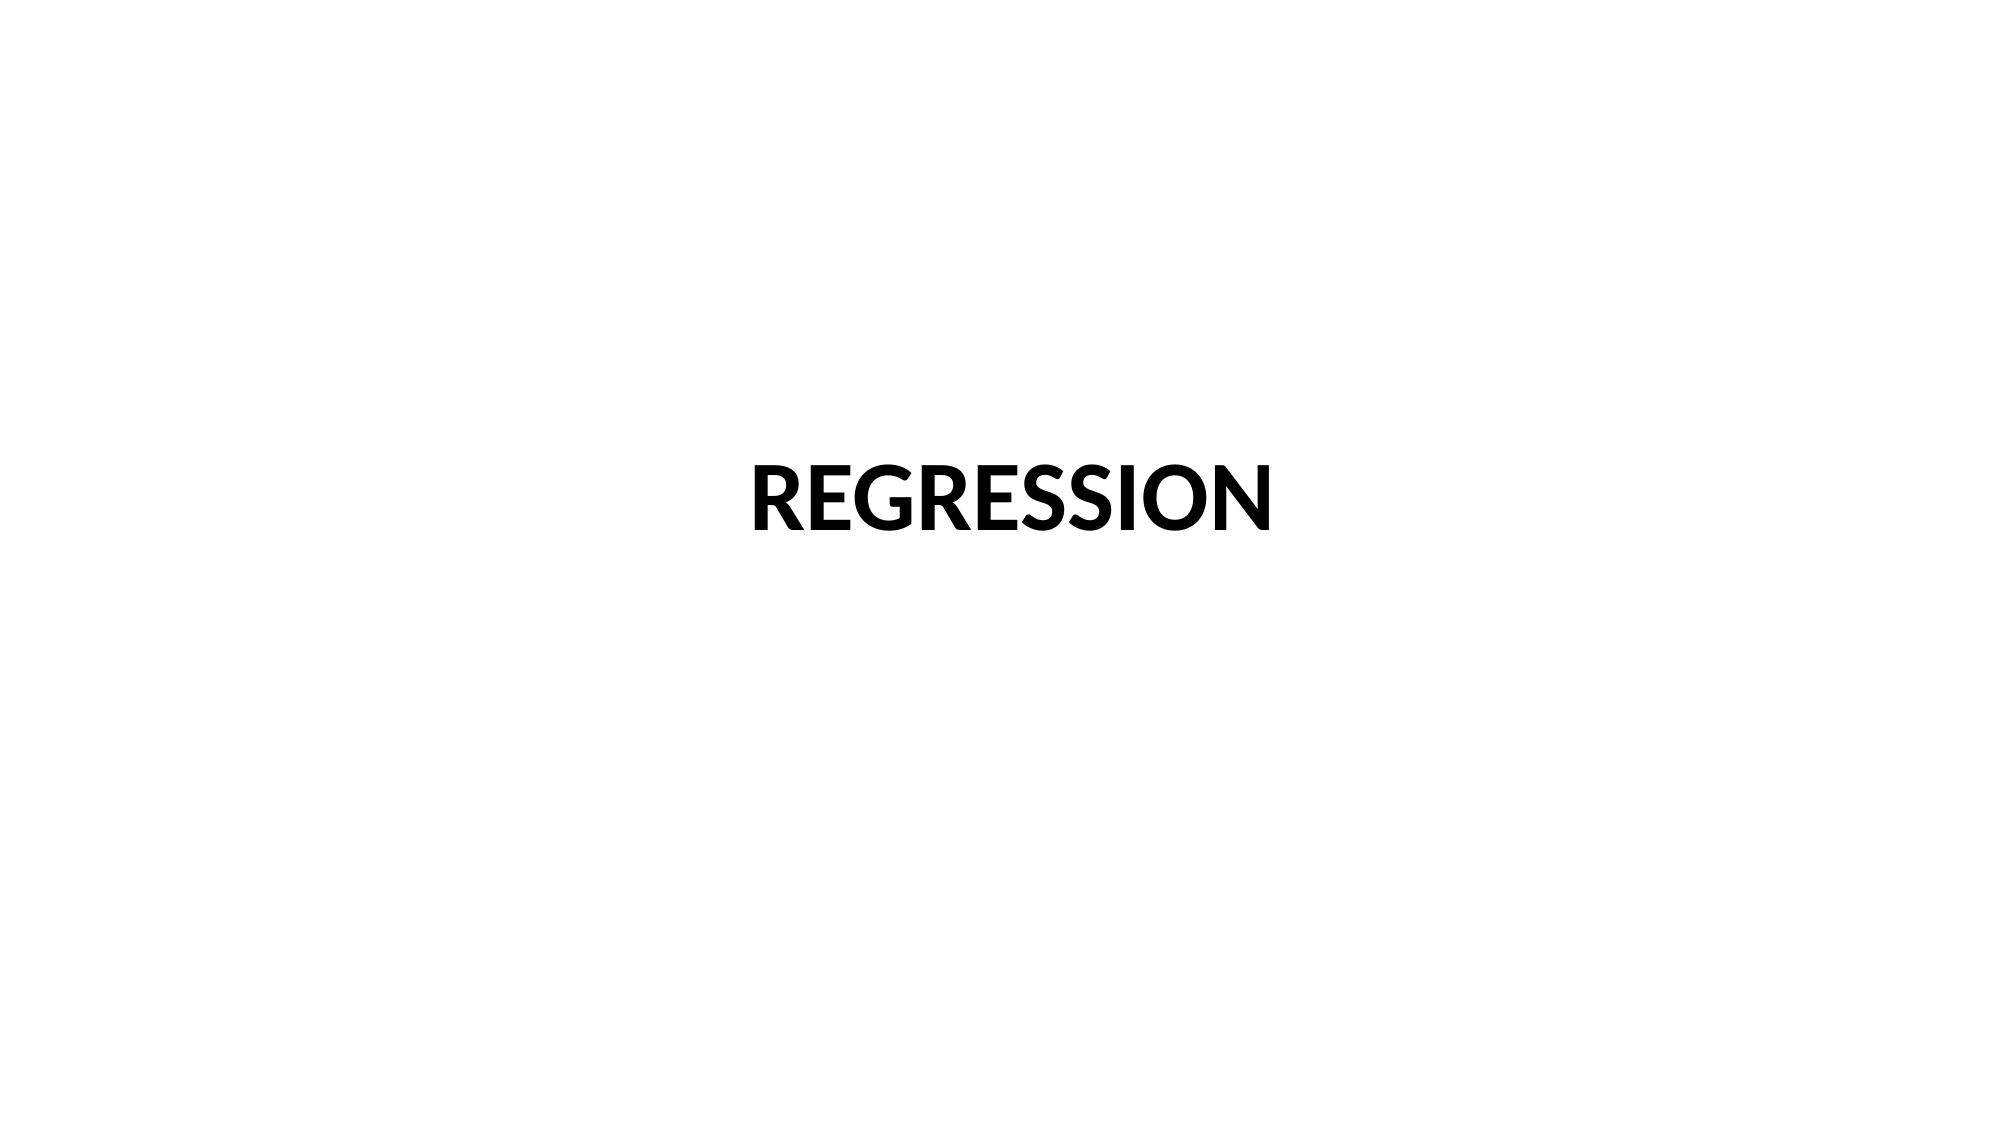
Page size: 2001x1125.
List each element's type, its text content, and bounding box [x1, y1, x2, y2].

text_box REGRESSION [734, 422, 1291, 558]
